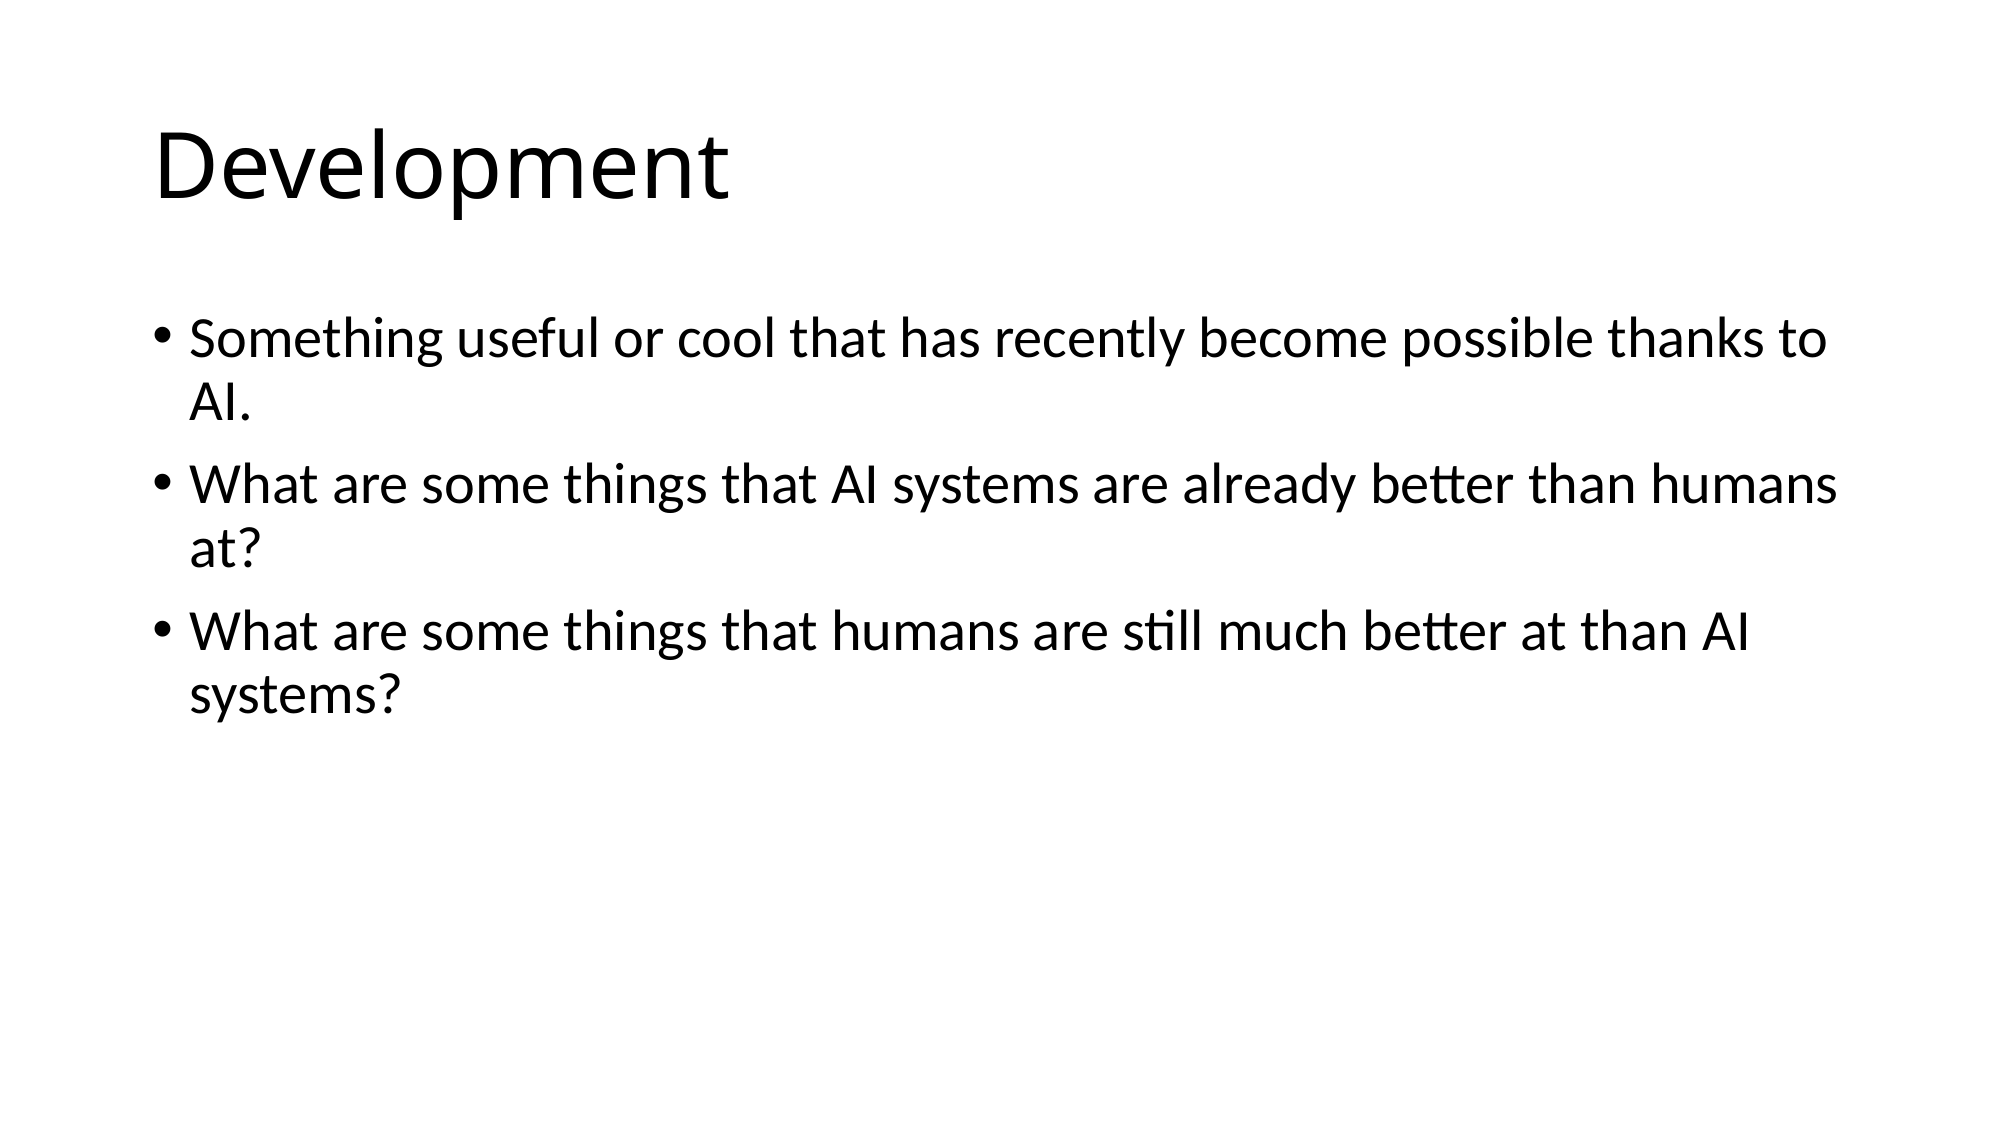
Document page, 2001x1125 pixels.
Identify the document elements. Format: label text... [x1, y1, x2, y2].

title Development [137, 59, 1863, 278]
list Something useful or cool that has recently become possible thanks to AI. What are some things that AI systems are already better than humans at? What are some things that humans are still much better at than AI systems? [137, 299, 1863, 1014]
